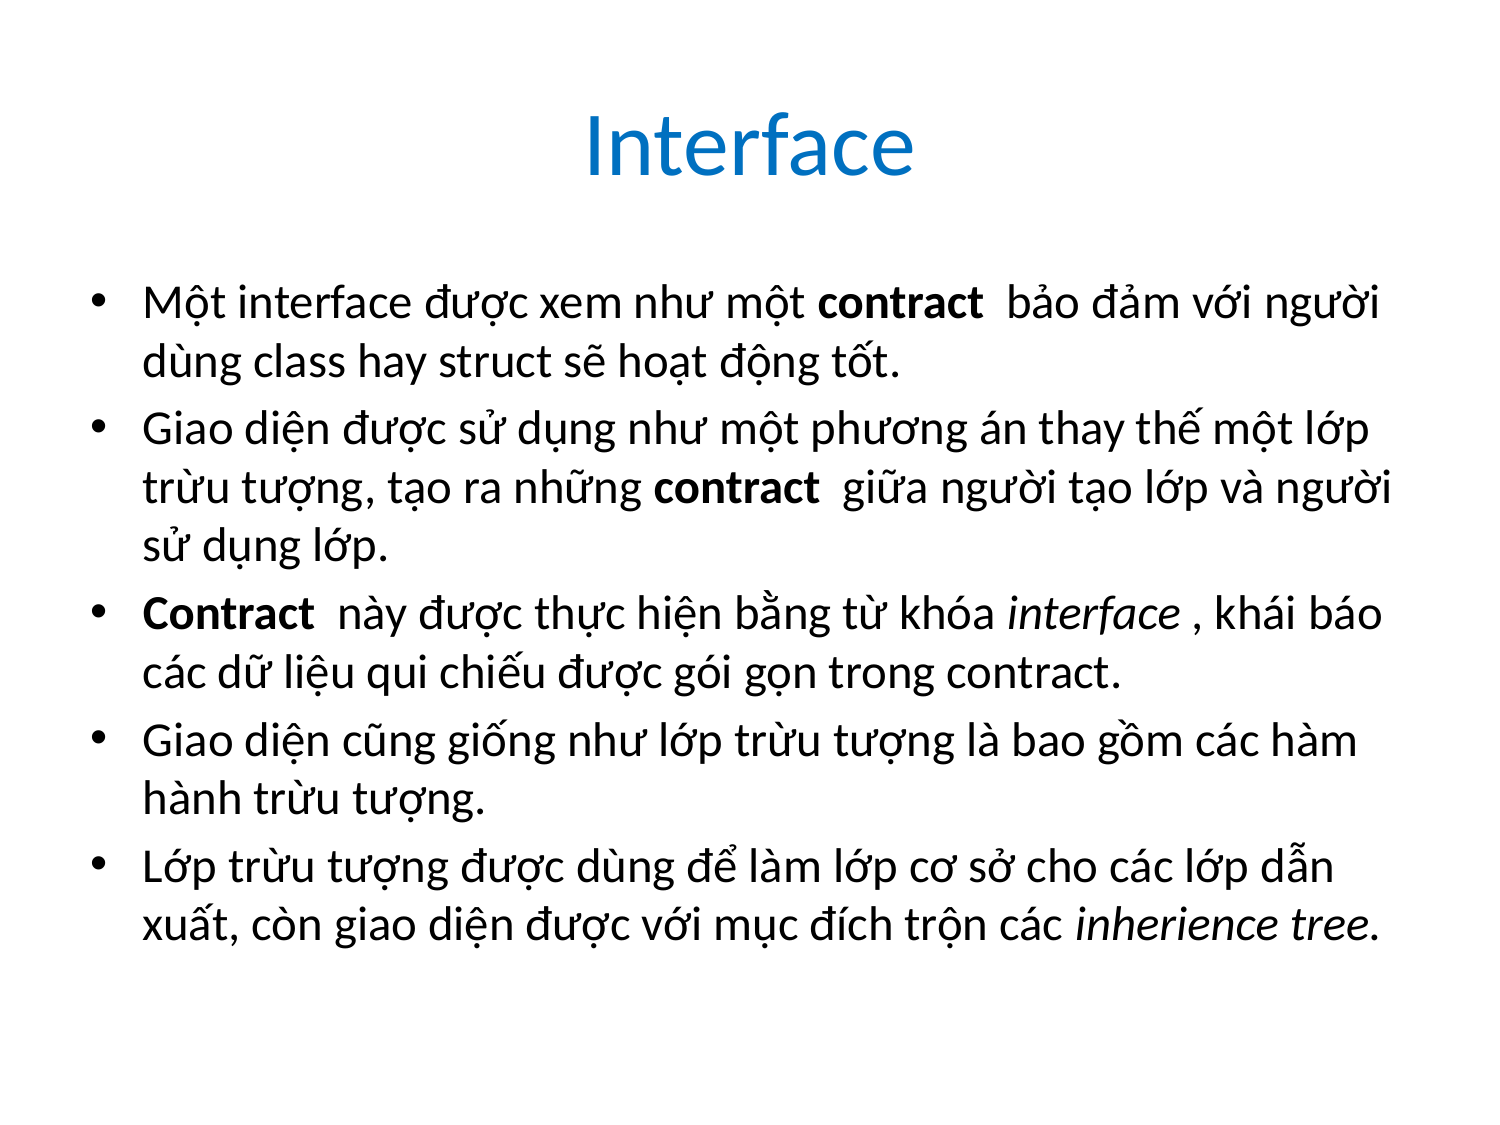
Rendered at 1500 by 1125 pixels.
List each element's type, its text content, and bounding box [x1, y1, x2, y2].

list Một interface được xem như một contract bảo đảm với người dùng class hay struct sẽ hoạt động tốt. Giao diện được sử dụng như một phương án thay thế một lớp trừu tượng, tạo ra những contract giữa người tạo lớp và người sử dụng lớp. Contract này được thực hiện bằng từ khóa interface , khái báo các dữ liệu qui chiếu được gói gọn trong contract. Giao diện cũng giống như lớp trừu tượng là bao gồm các hàm hành trừu tượng. Lớp trừu tượng được dùng để làm lớp cơ sở cho các lớp dẫn xuất, còn giao diện được với mục đích trộn các inherience tree. [75, 262, 1425, 1005]
title Interface [75, 45, 1425, 233]
